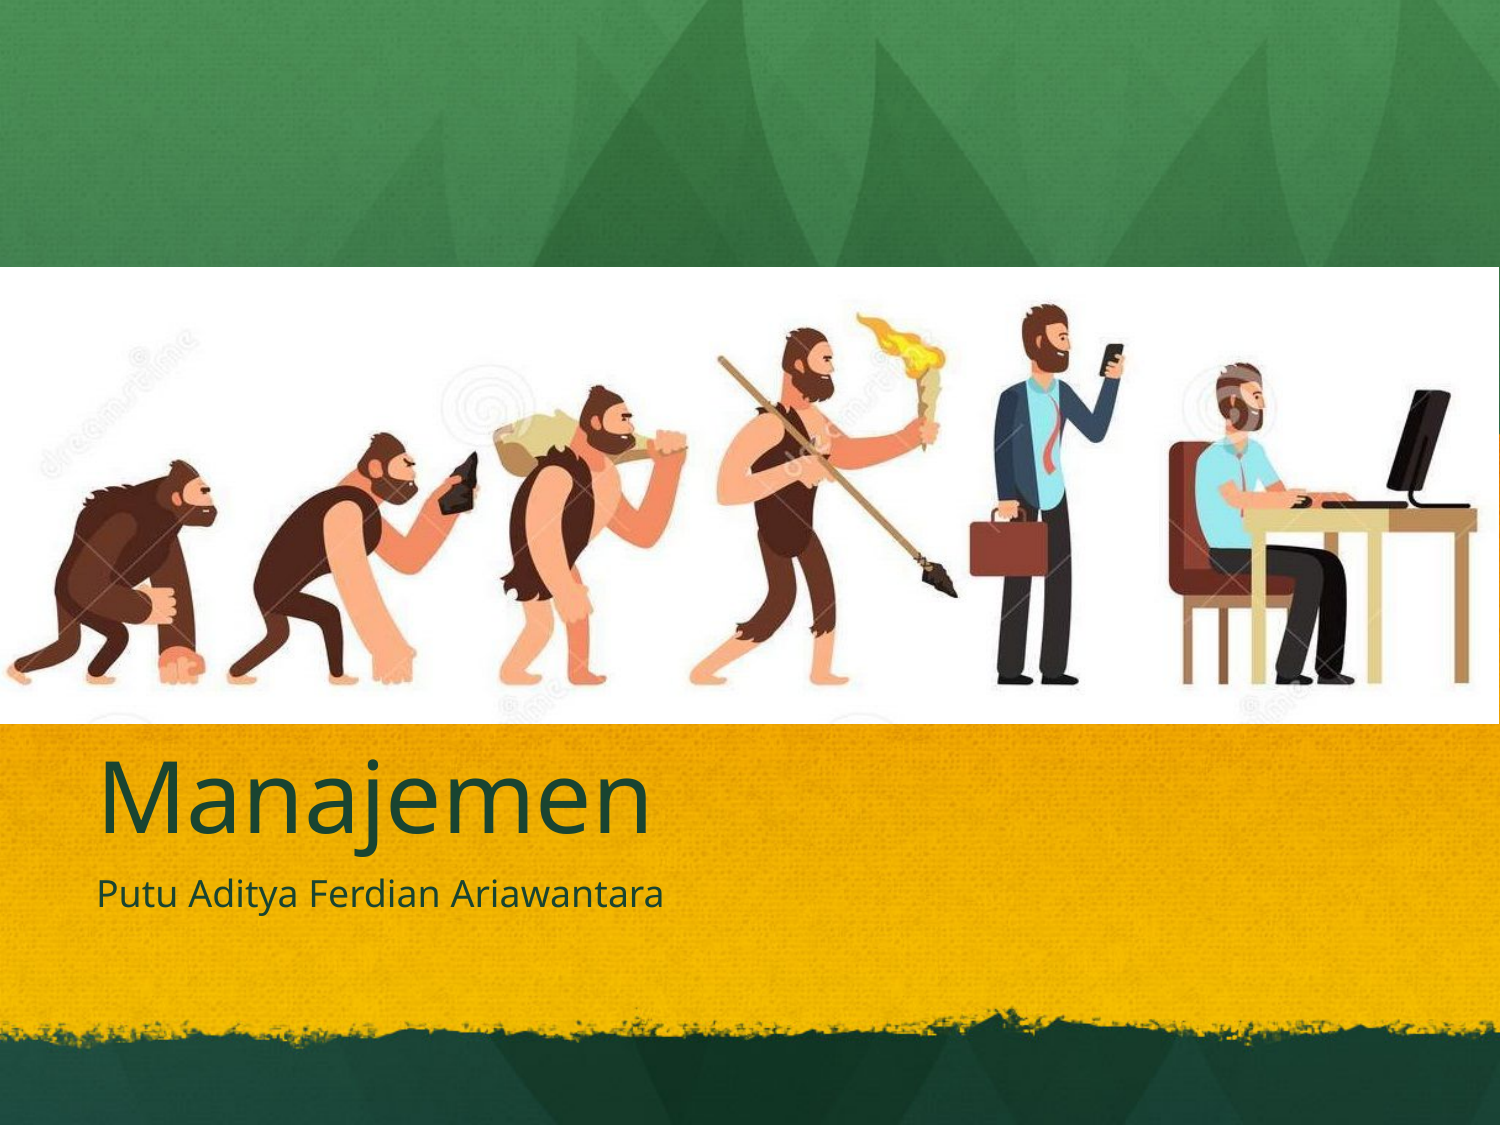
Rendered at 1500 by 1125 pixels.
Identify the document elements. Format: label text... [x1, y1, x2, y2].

picture [0, 0, 1500, 1125]
subtitle Putu Aditya Ferdian Ariawantara [81, 862, 1262, 1025]
title Evolusi Teori Manajemen [81, 732, 1262, 861]
